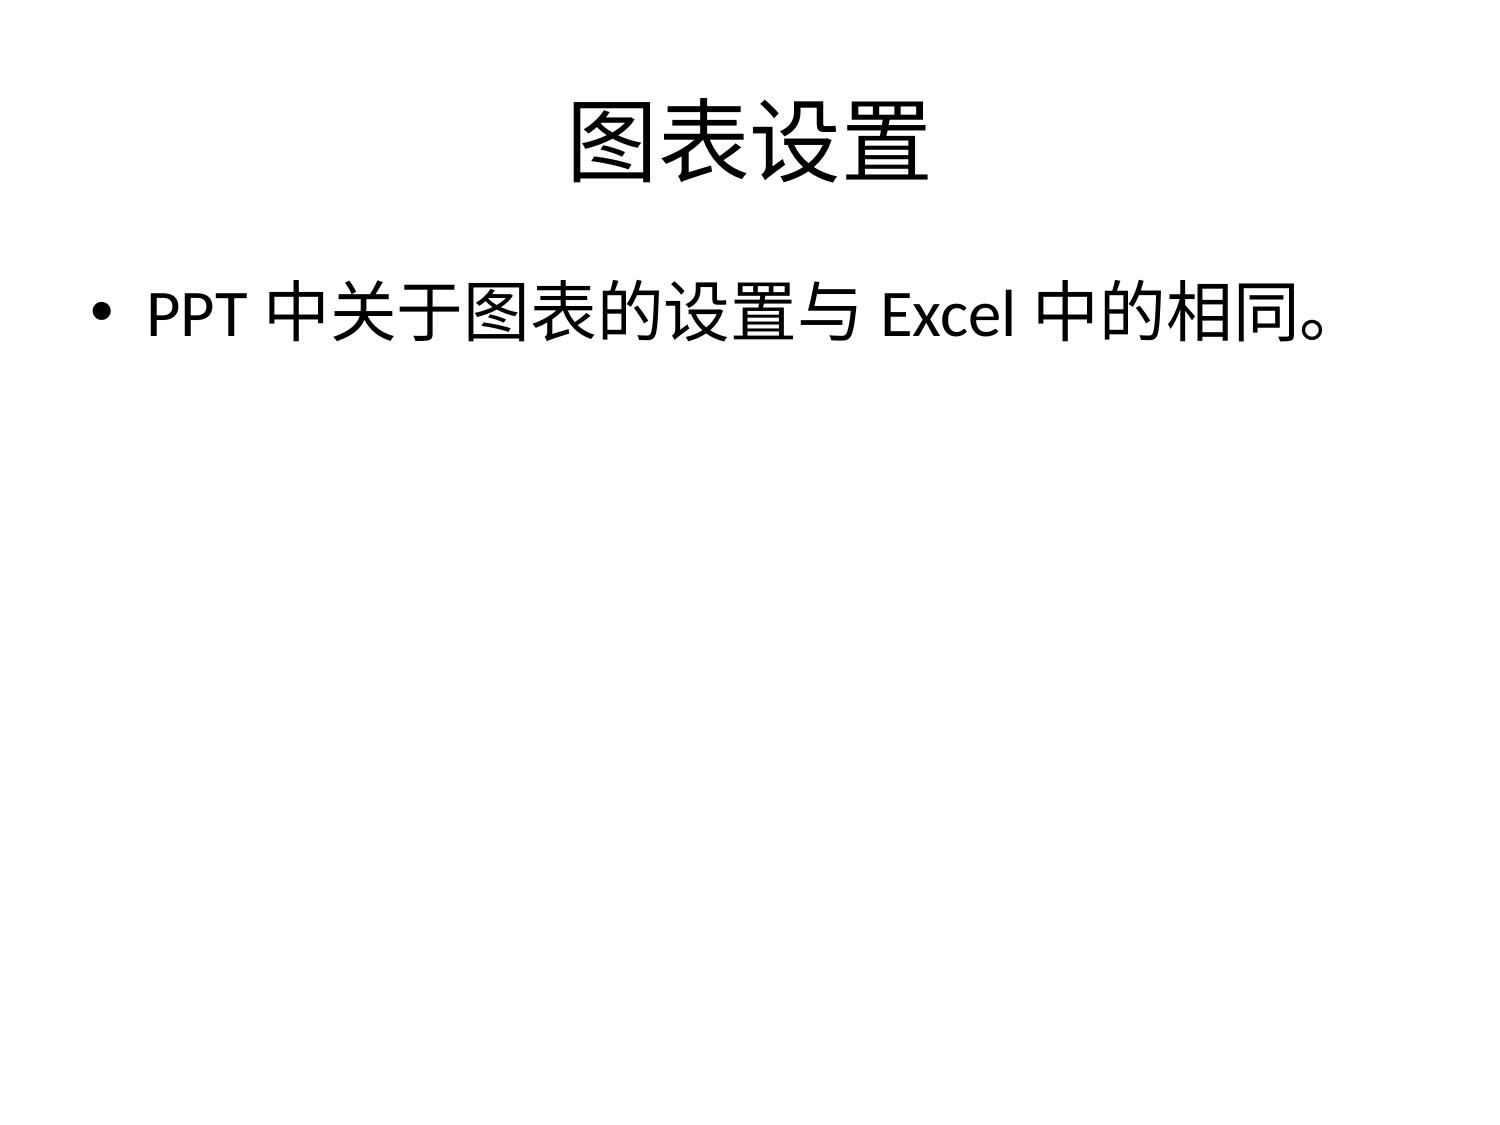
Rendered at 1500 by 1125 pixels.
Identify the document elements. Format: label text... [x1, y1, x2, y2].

list PPT中关于图表的设置与Excel中的相同。 [75, 262, 1425, 1005]
title 图表设置 [75, 45, 1425, 233]
